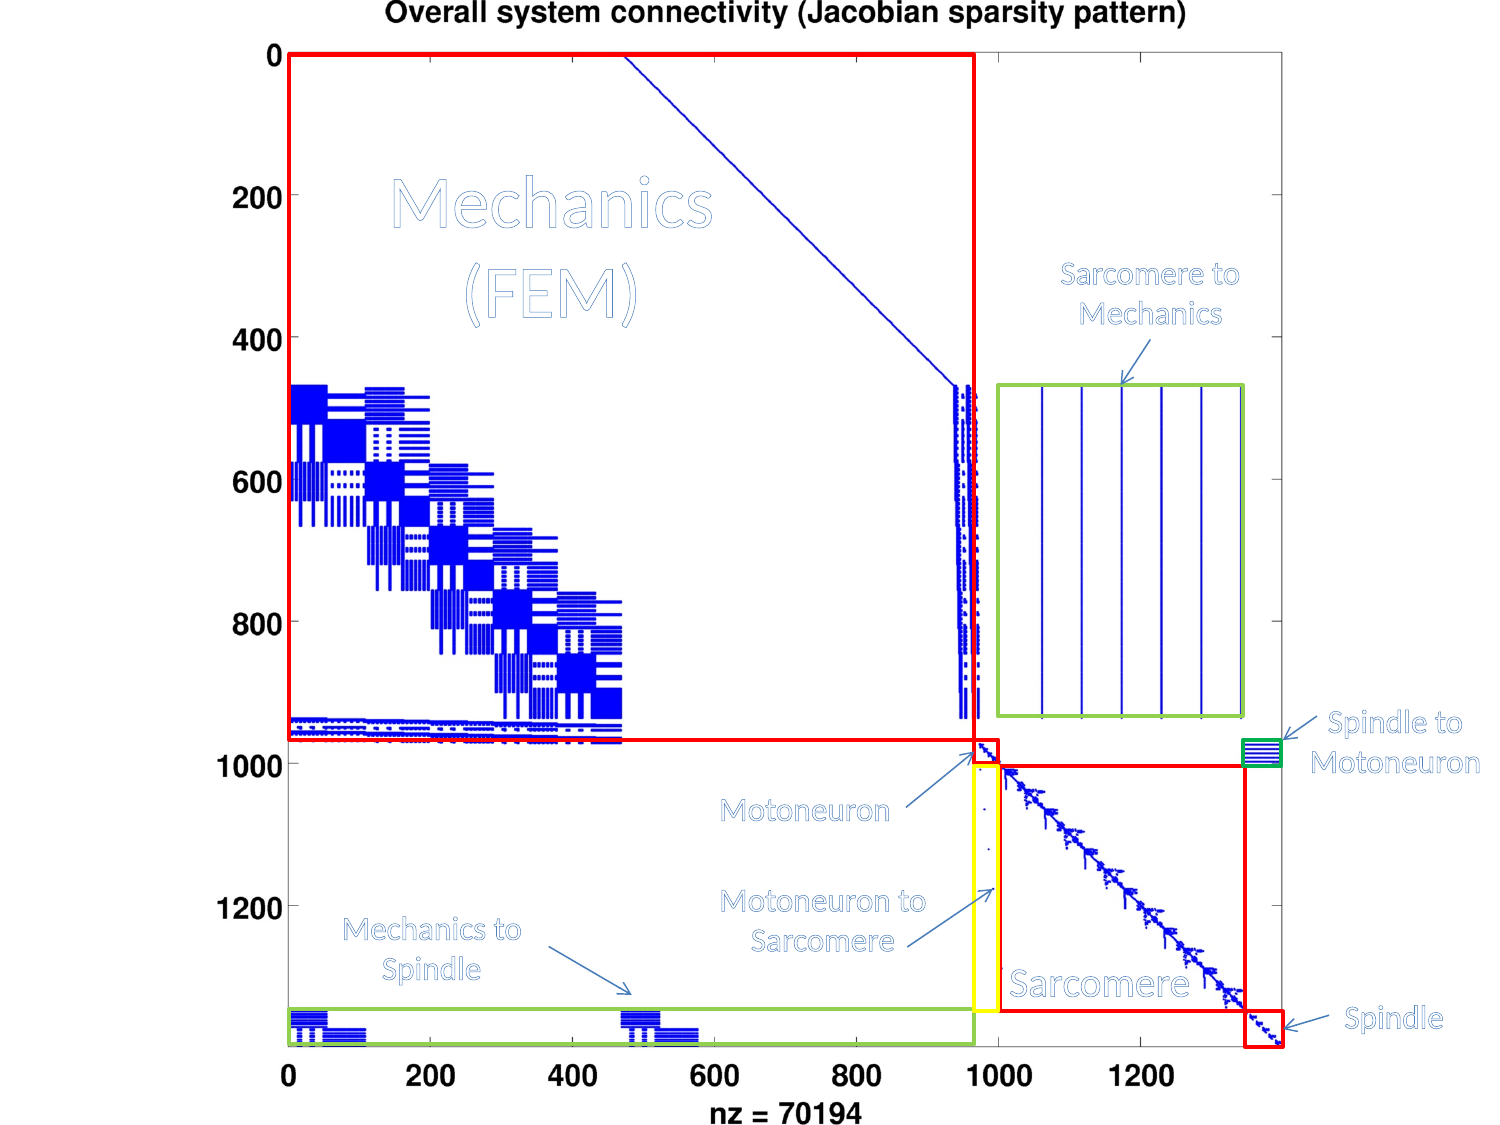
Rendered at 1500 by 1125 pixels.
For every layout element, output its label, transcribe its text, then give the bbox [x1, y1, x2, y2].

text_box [1282, 1015, 1330, 1030]
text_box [1120, 339, 1151, 386]
text_box Spindle to Motoneuron [1287, 692, 1500, 787]
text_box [907, 751, 975, 808]
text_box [1282, 715, 1318, 741]
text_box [907, 888, 994, 948]
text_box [548, 946, 633, 996]
text_box Spindle [1329, 987, 1460, 1043]
picture [216, 0, 1283, 1125]
